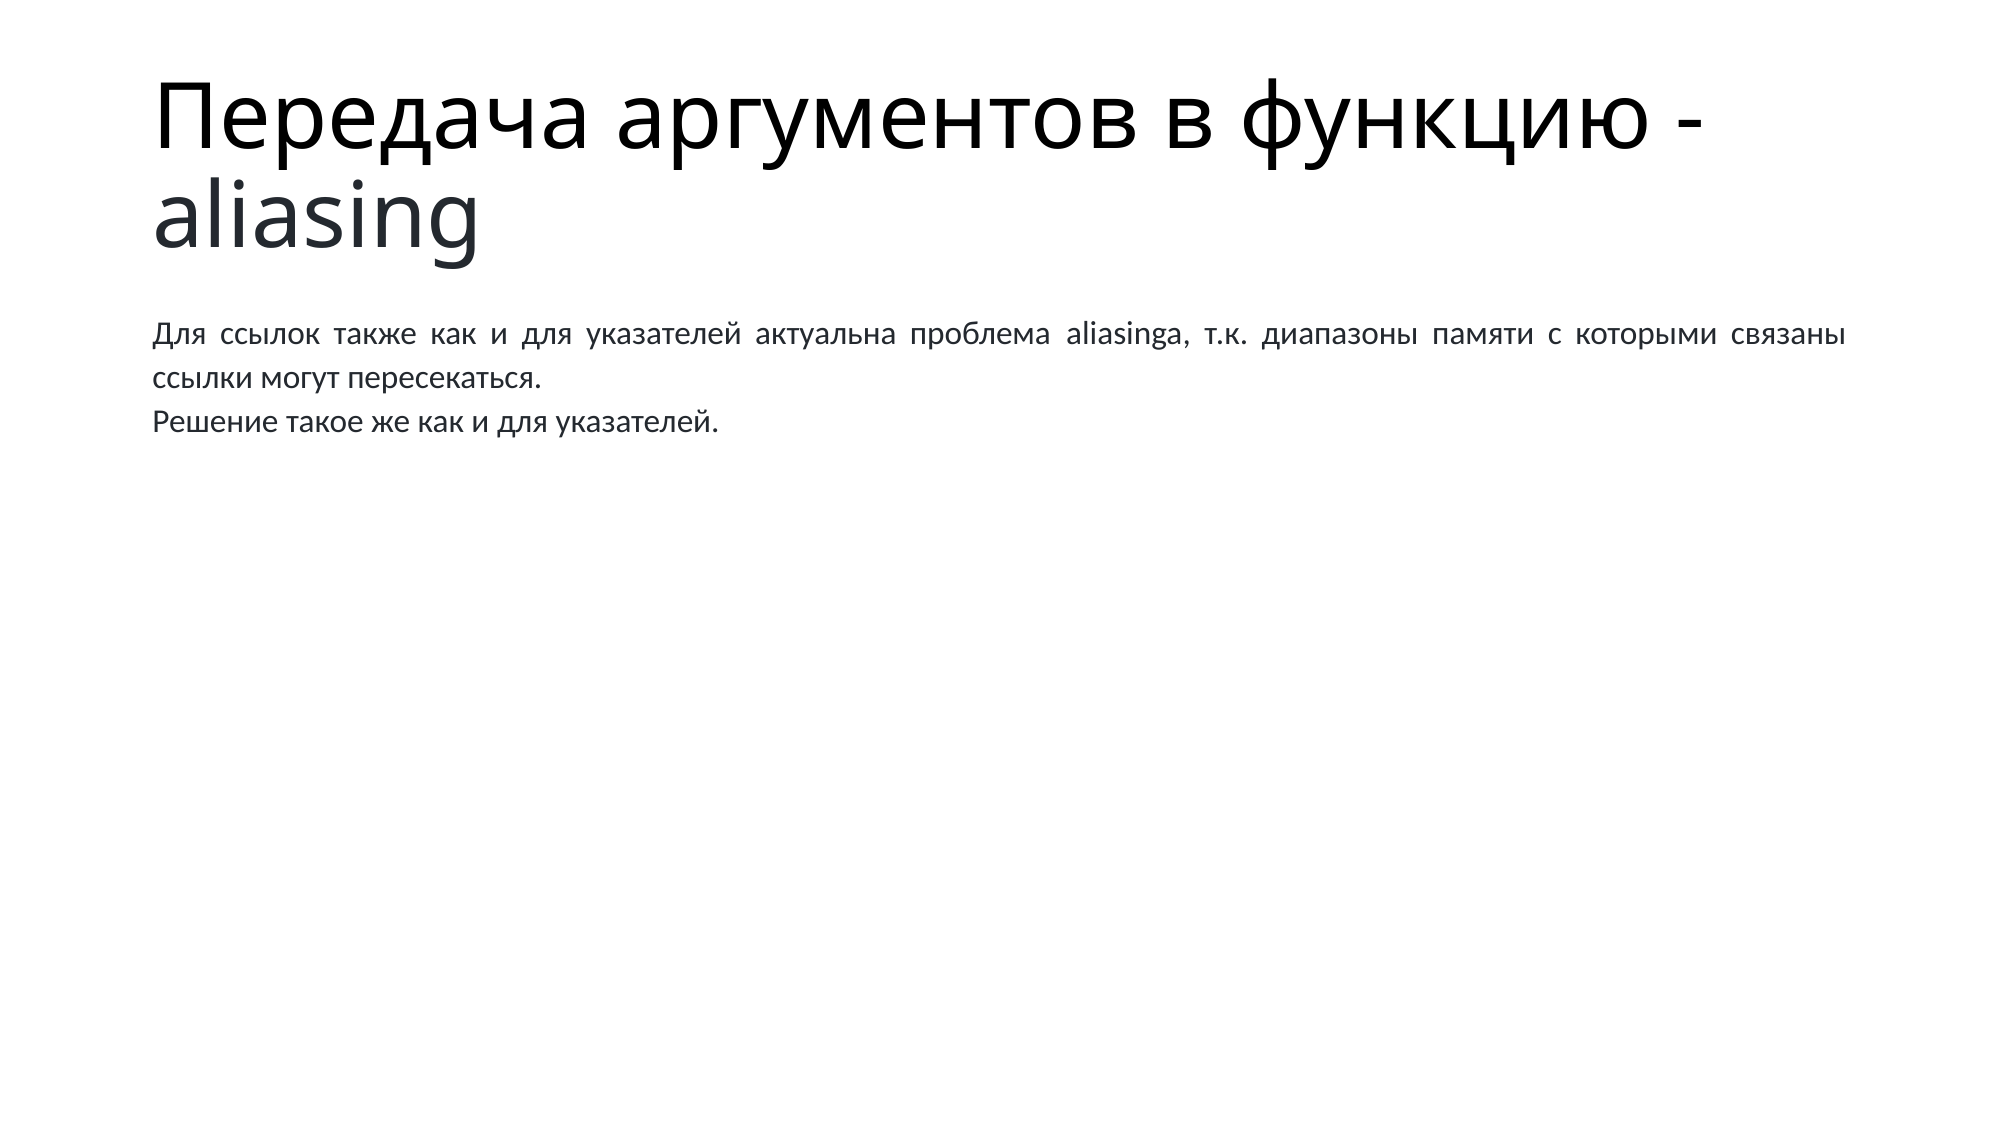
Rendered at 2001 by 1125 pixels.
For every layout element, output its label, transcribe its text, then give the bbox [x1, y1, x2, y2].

list Для ссылок также как и для указателей актуальна проблема aliasinga, т.к. диапазоны памяти с которыми связаны ссылки могут пересекаться. Решение такое же как и для указателей. [137, 299, 1863, 1014]
title Передача аргументов в функцию - aliasing [137, 59, 1863, 278]
